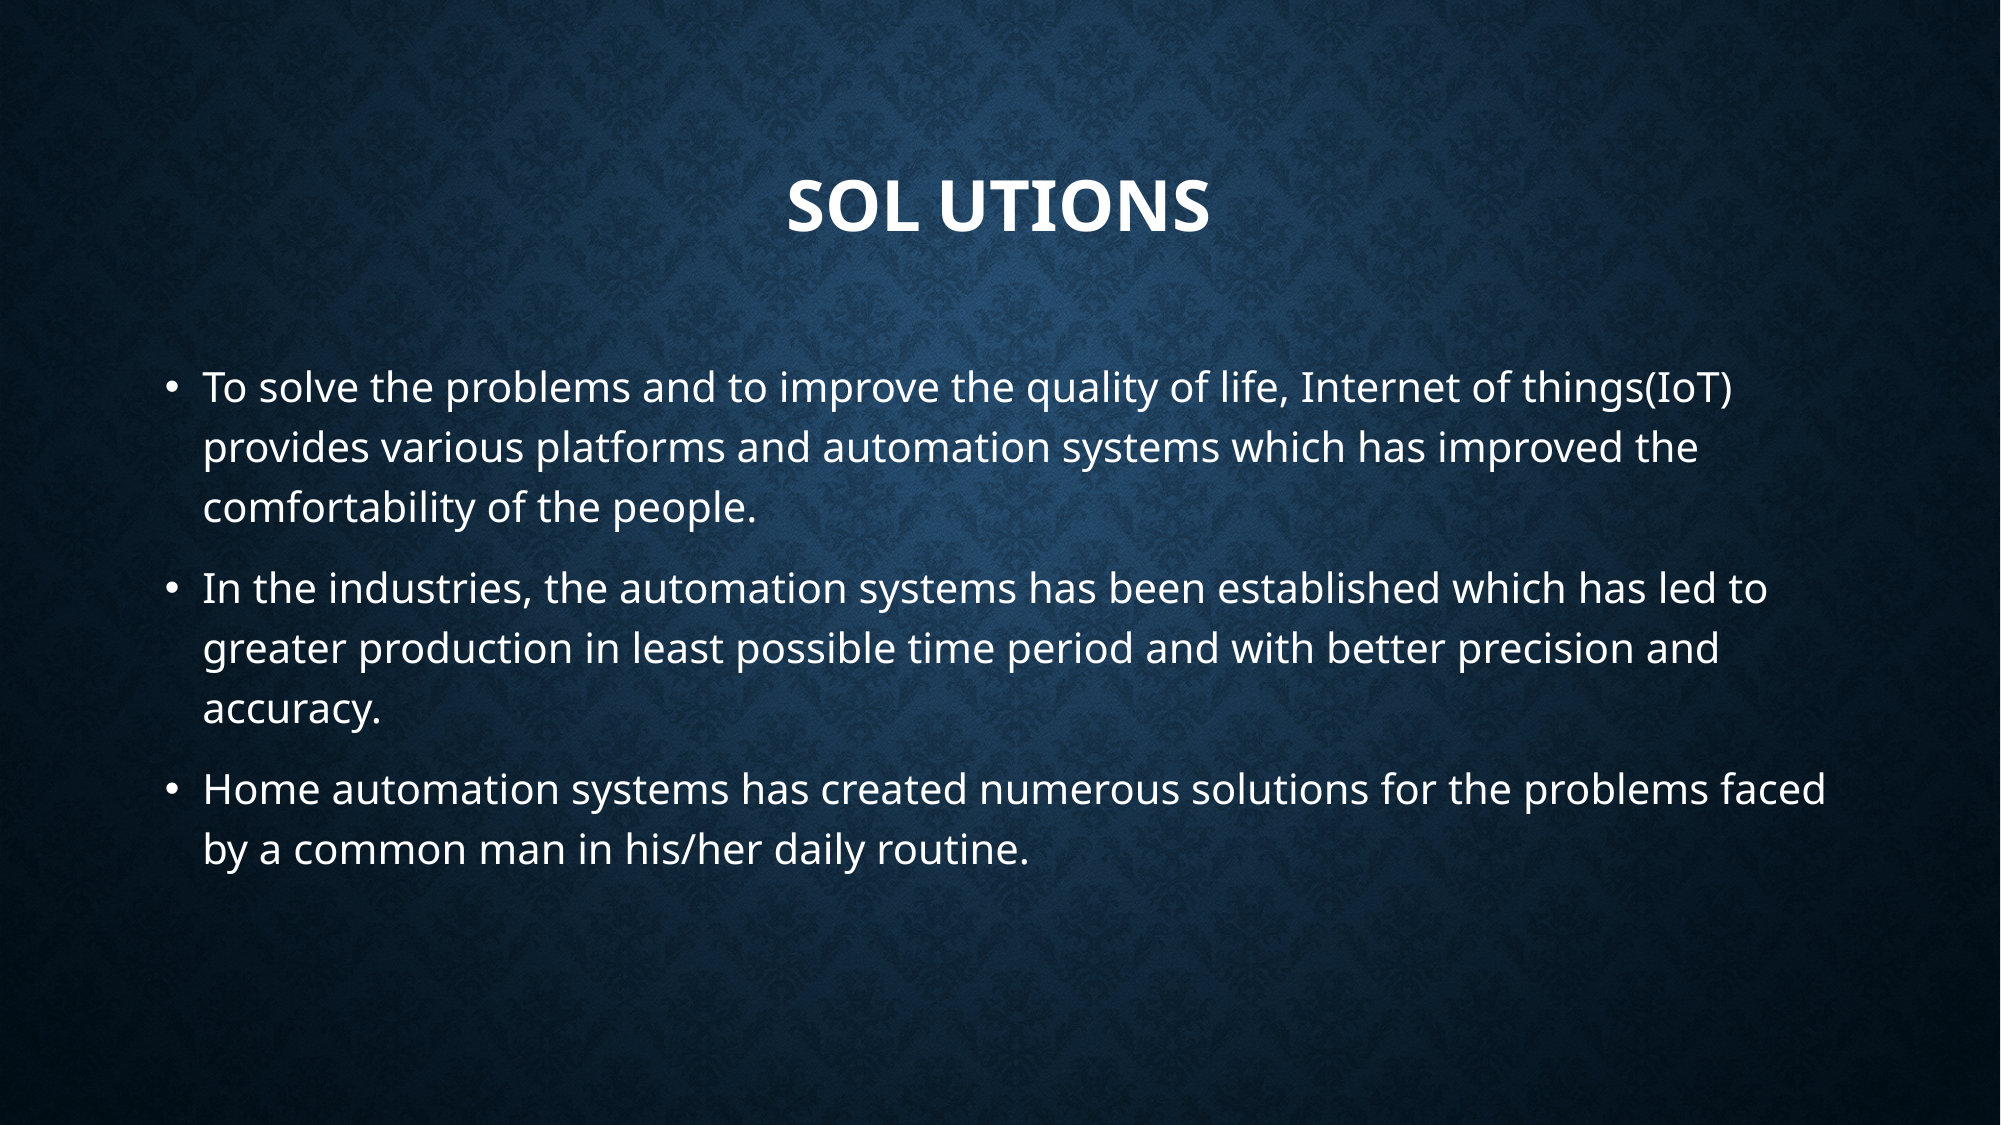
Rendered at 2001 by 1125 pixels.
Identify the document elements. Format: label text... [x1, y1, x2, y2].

title Sol utions [149, 99, 1849, 318]
list To solve the problems and to improve the quality of life, Internet of things(IoT) provides various platforms and automation systems which has improved the comfortability of the people. In the industries, the automation systems has been established which has led to greater production in least possible time period and with better precision and accuracy. Home automation systems has created numerous solutions for the problems faced by a common man in his/her daily routine. [149, 343, 1849, 950]
